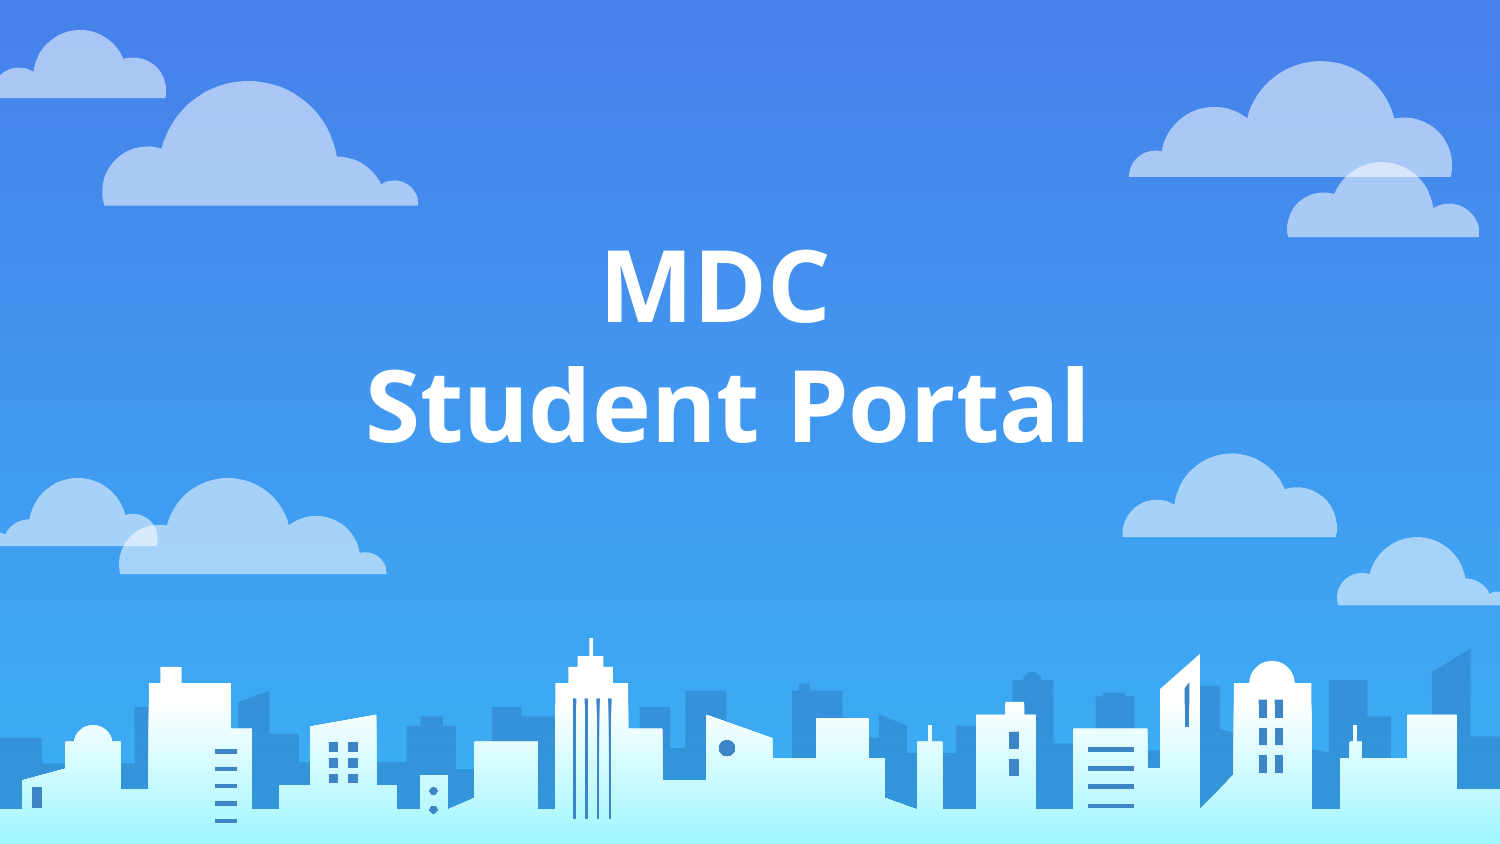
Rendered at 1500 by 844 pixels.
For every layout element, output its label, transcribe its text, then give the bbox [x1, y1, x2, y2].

title MDC Student Portal [329, 143, 1128, 542]
